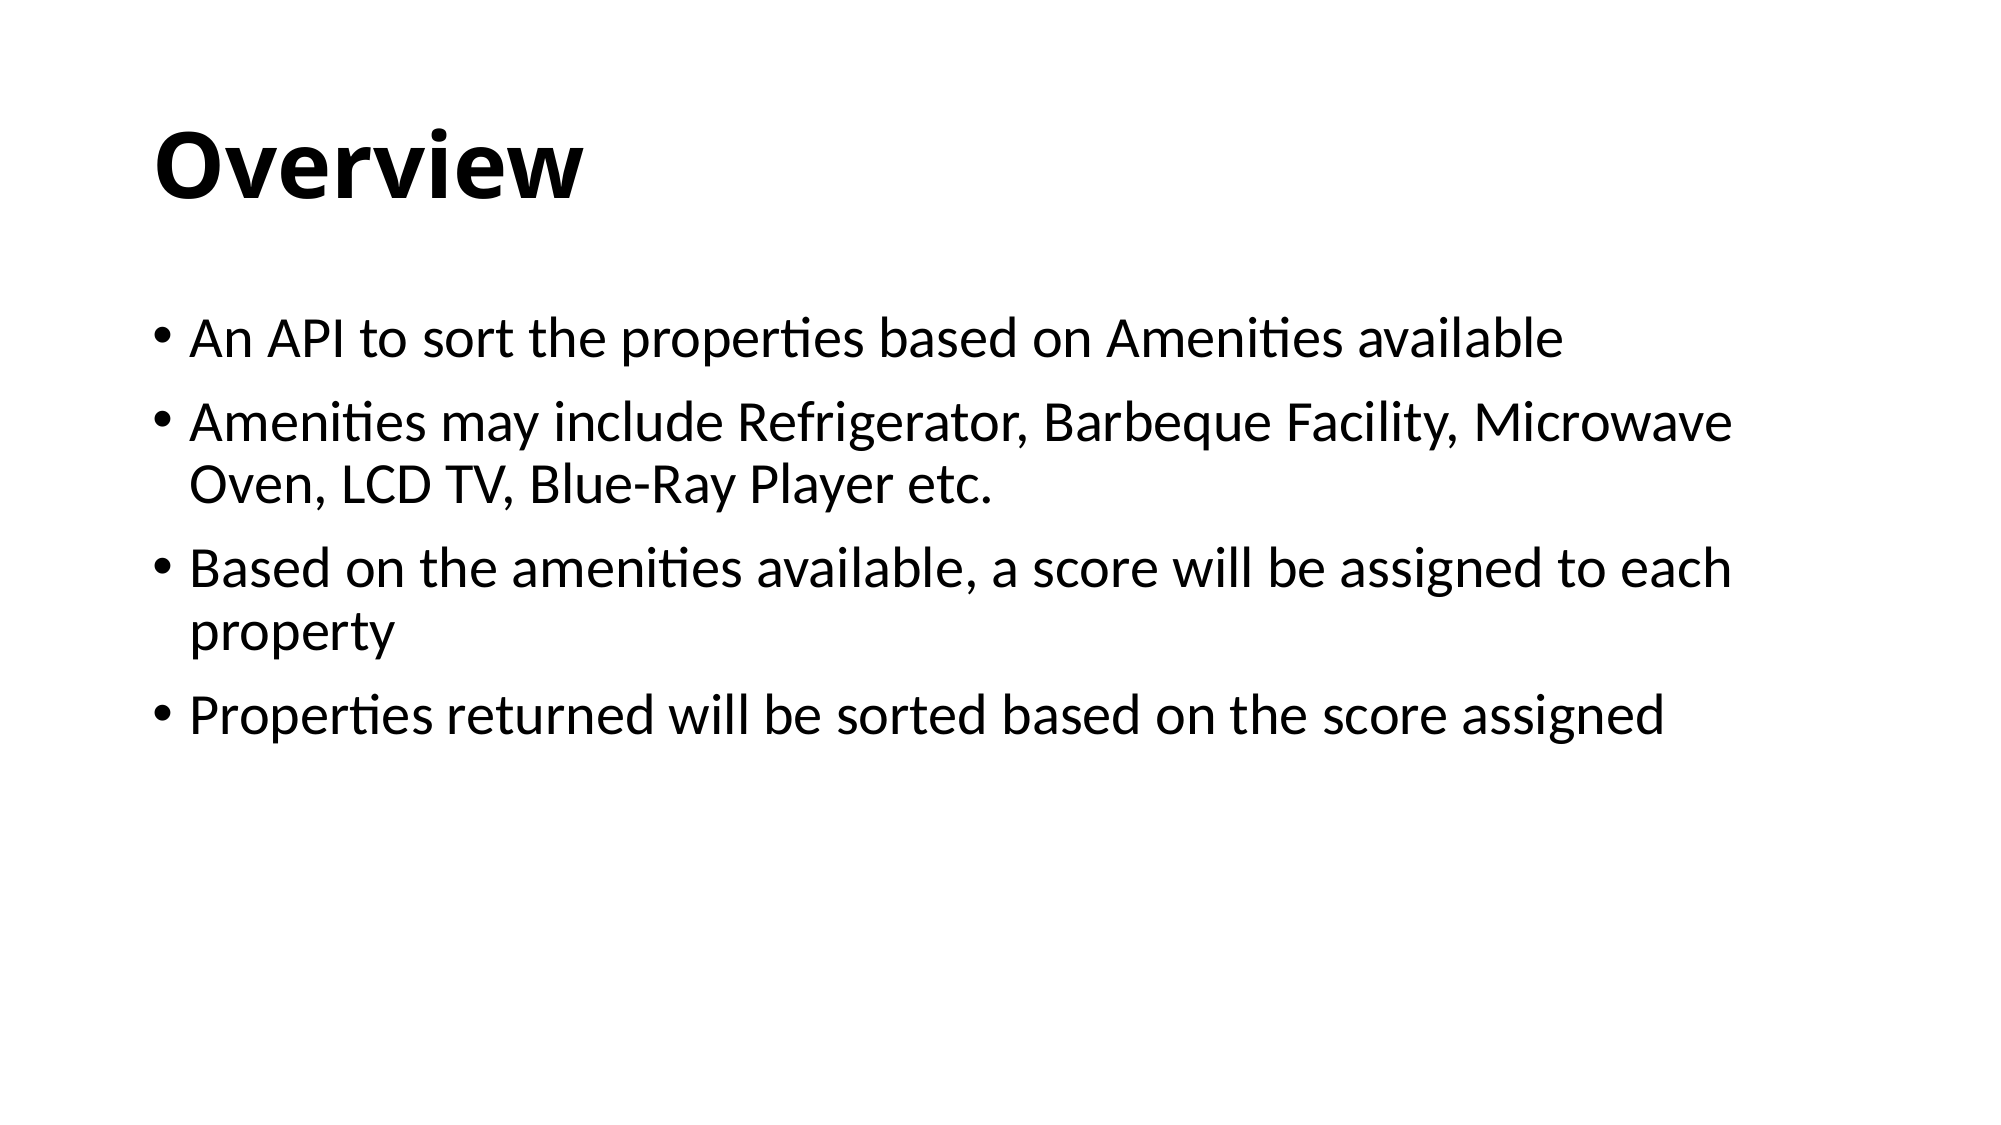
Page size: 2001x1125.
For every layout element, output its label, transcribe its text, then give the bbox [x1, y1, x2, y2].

title Overview [137, 59, 1863, 278]
list An API to sort the properties based on Amenities available Amenities may include Refrigerator, Barbeque Facility, Microwave Oven, LCD TV, Blue-Ray Player etc. Based on the amenities available, a score will be assigned to each property Properties returned will be sorted based on the score assigned [137, 299, 1863, 1014]
